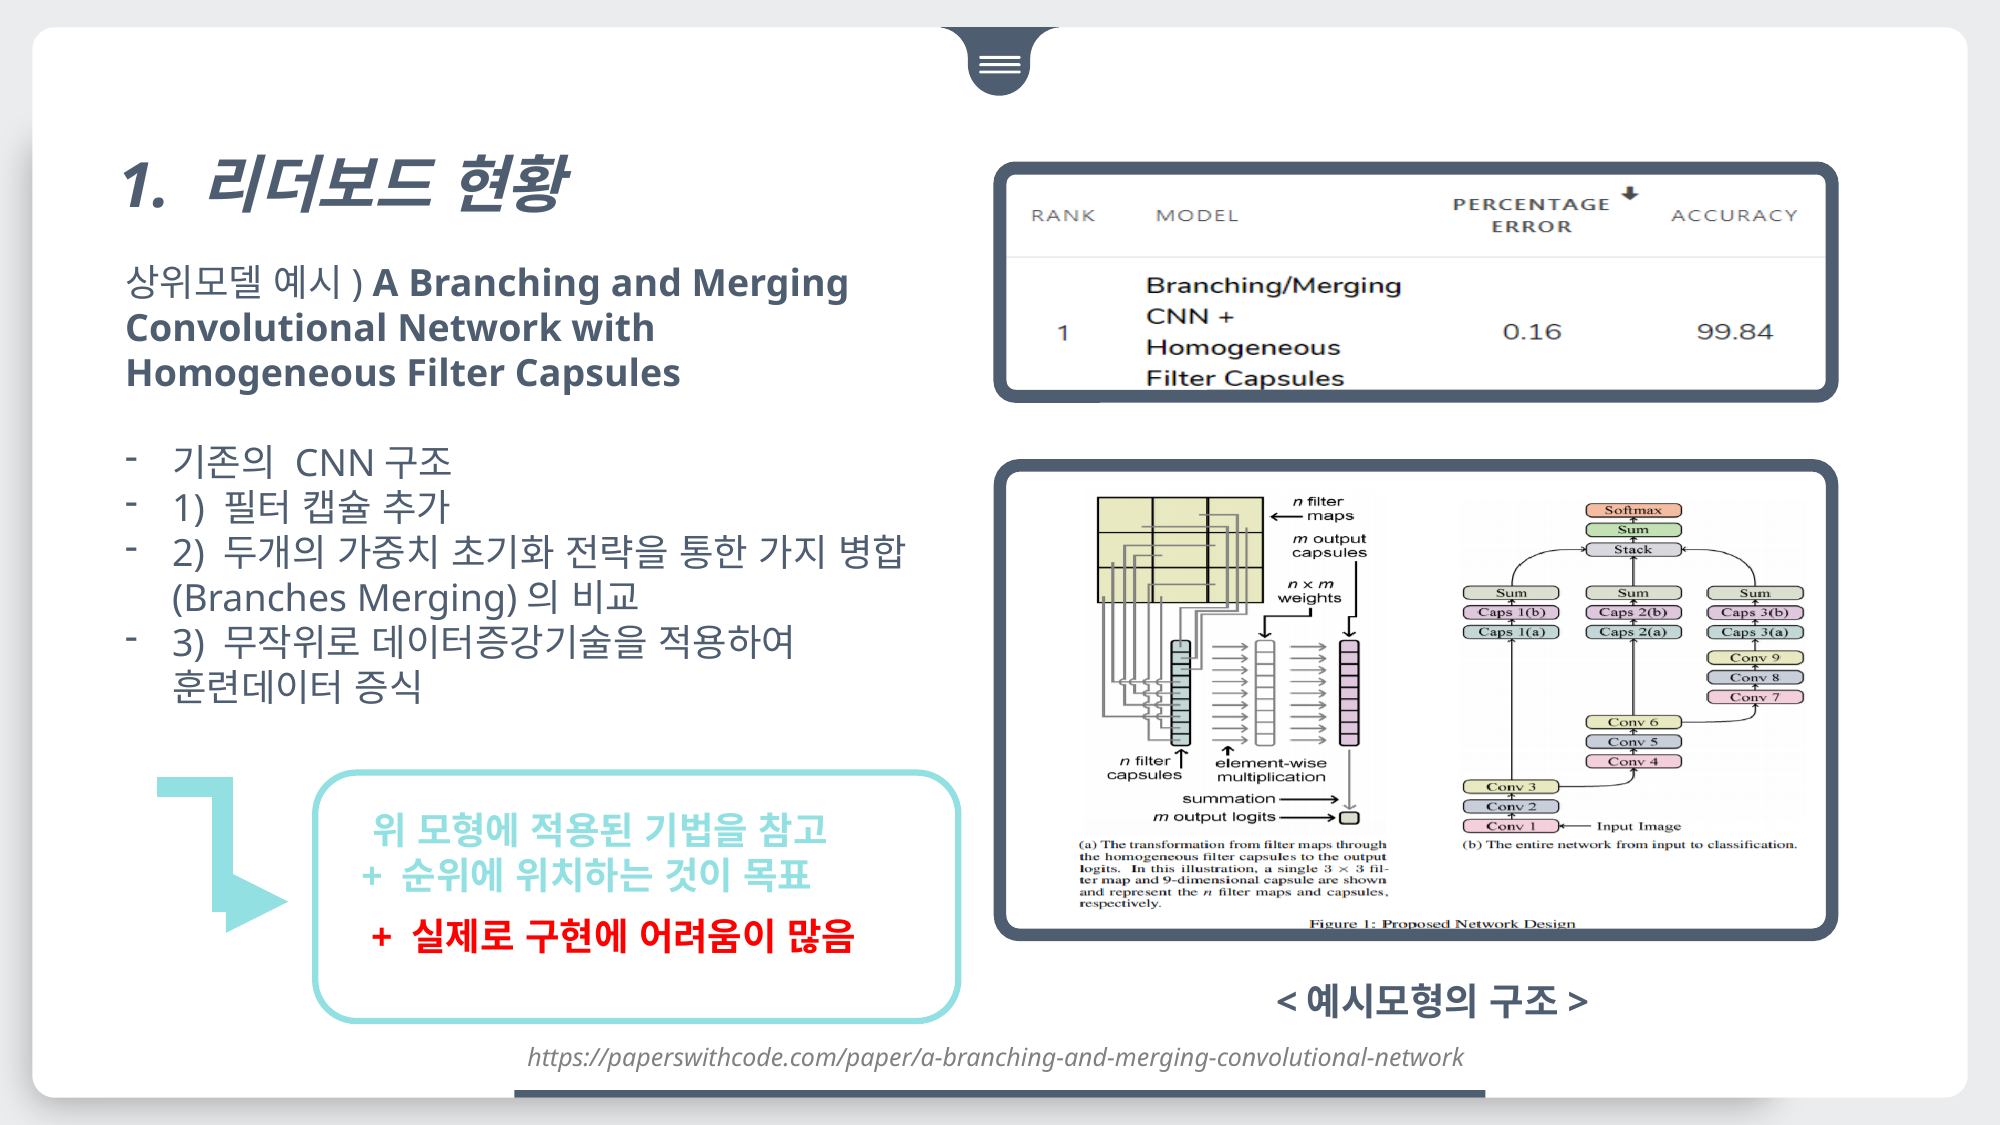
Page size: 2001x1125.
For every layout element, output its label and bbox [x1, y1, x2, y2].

picture [999, 465, 1833, 935]
text_box [156, 786, 289, 902]
text_box [32, 27, 1968, 1098]
picture [999, 167, 1833, 397]
